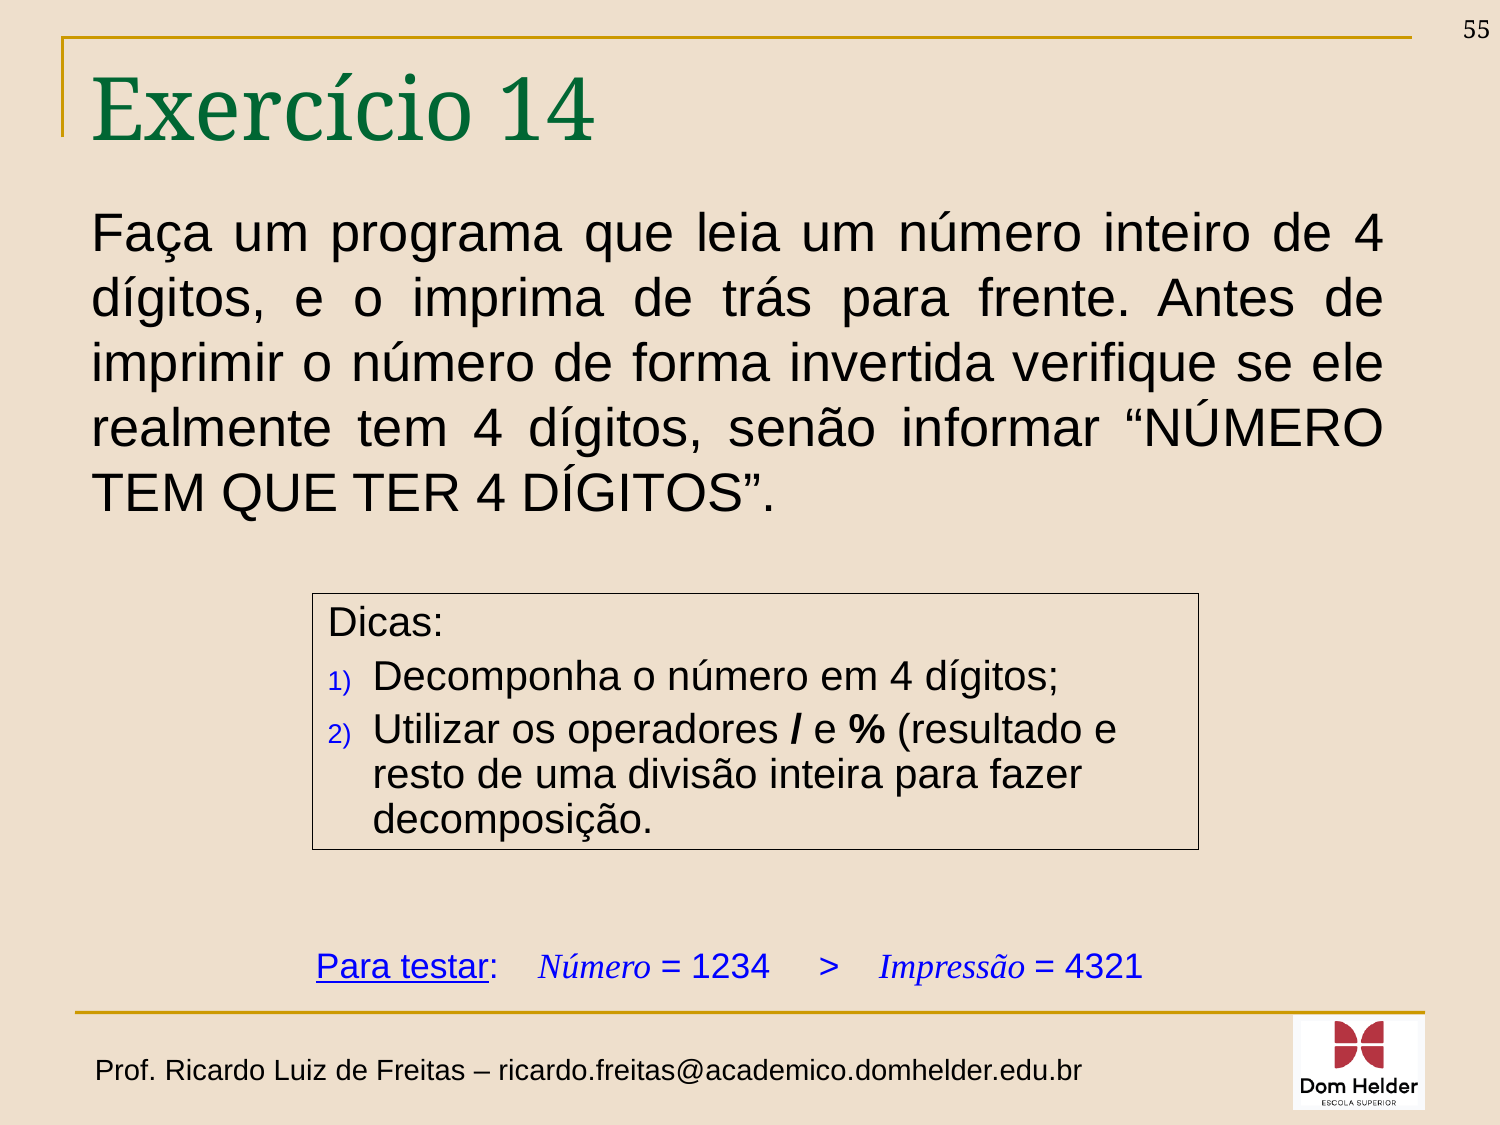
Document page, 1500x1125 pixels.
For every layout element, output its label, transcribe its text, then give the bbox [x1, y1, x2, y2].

picture [1293, 1015, 1425, 1110]
slide_number 55 [1392, 0, 1500, 55]
title Exercício 14 [75, 45, 1425, 233]
text_box Para testar: Número = 1234 > Impressão = 4321 [301, 940, 1270, 1012]
text_box Dicas: Decomponha o número em 4 dígitos; Utilizar os operadores / e % (resultado e resto de uma divisão inteira para fazer decomposição. [312, 593, 1199, 850]
list Faça um programa que leia um número inteiro de 4 dígitos, e o imprima de trás para frente. Antes de imprimir o número de forma invertida verifique se ele realmente tem 4 dígitos, senão informar “NÚMERO TEM QUE TER 4 DÍGITOS”. [76, 190, 1402, 539]
